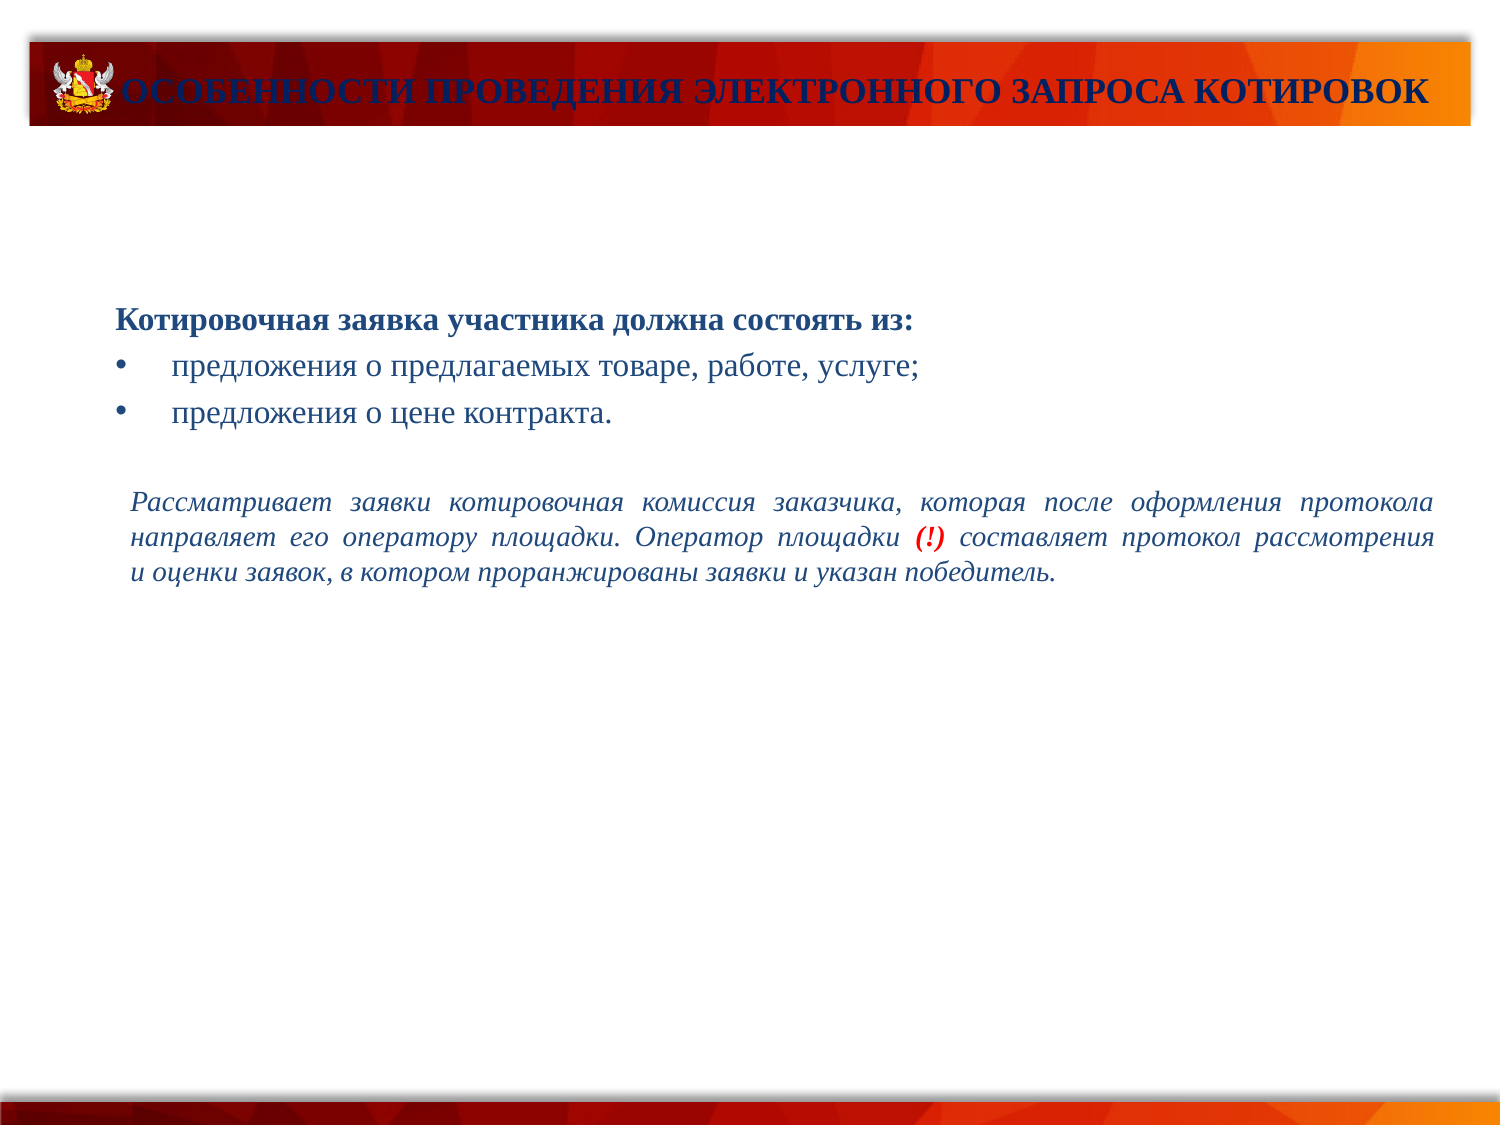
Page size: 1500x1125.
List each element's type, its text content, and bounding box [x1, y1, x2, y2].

list Котировочная заявка участника должна состоять из: предложения о предлагаемых товаре, работе, услуге; предложения о цене контракта. Рассматривает заявки котировочная комиссия заказчика, которая после оформления протокола направляет его оператору площадки. Оператор площадки (!) составляет протокол рассмотрения и оценки заявок, в котором проранжированы заявки и указан победитель. [100, 196, 1451, 939]
picture [29, 42, 1471, 126]
picture [0, 1102, 1500, 1125]
